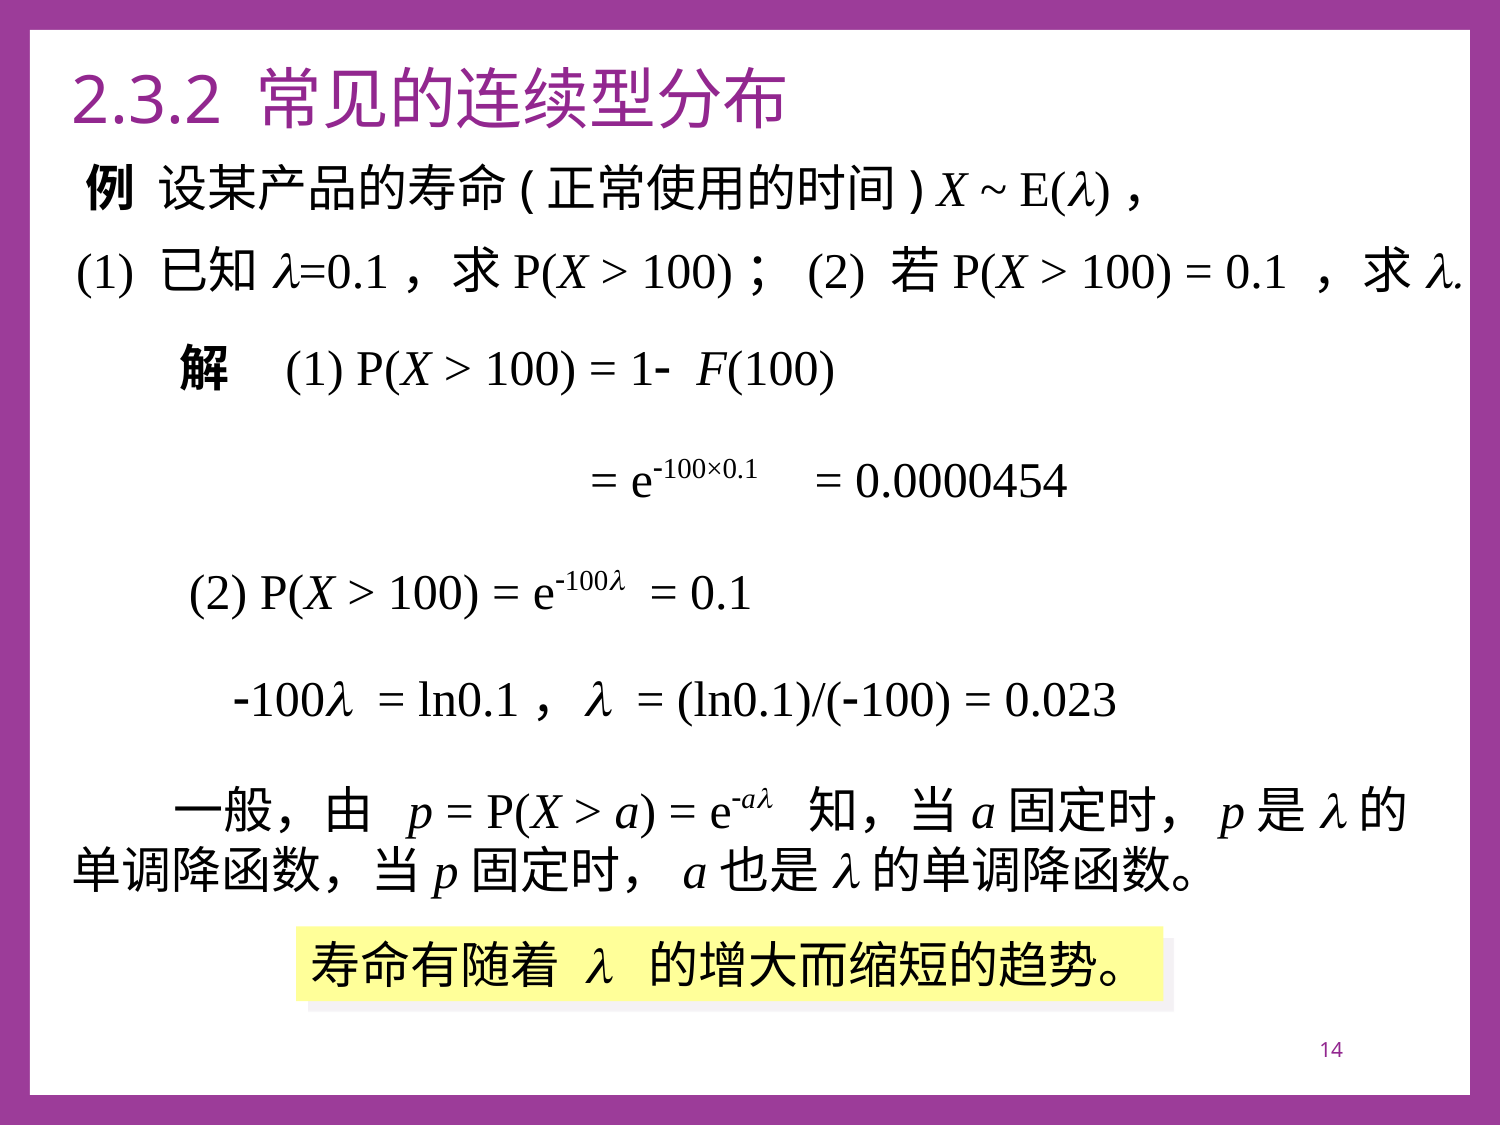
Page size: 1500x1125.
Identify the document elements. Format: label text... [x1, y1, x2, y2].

text_box 寿命有随着 l 的增大而缩短的趋势。 [296, 926, 1164, 1002]
text_box 一般，由 p = P(X > a) = e-al 知，当a固定时，p是l的单调降函数，当p固定时，a也是l的单调降函数。 [56, 770, 1472, 906]
text_box = e-100×0.1 [575, 440, 799, 515]
text_box 例 设某产品的寿命(正常使用的时间) X ~ E(l)， [70, 148, 1305, 224]
title 2.3.2 常见的连续型分布 [56, 41, 1301, 162]
text_box = 0.0000454 [799, 440, 1114, 515]
text_box (2) P(X > 100) = e-100l = 0.1 [174, 552, 838, 627]
text_box -100l = ln0.1， [218, 658, 568, 734]
slide_number 14 [1147, 1020, 1358, 1081]
text_box (1) 已知l=0.1，求P(X > 100)；(2) 若P(X > 100) = 0.1 ，求l. [61, 230, 1500, 306]
text_box l = (ln0.1)/(-100) = 0.023 [568, 658, 1191, 734]
text_box (1) P(X > 100) = 1- F(100) [270, 328, 911, 404]
text_box 解 [164, 329, 254, 405]
